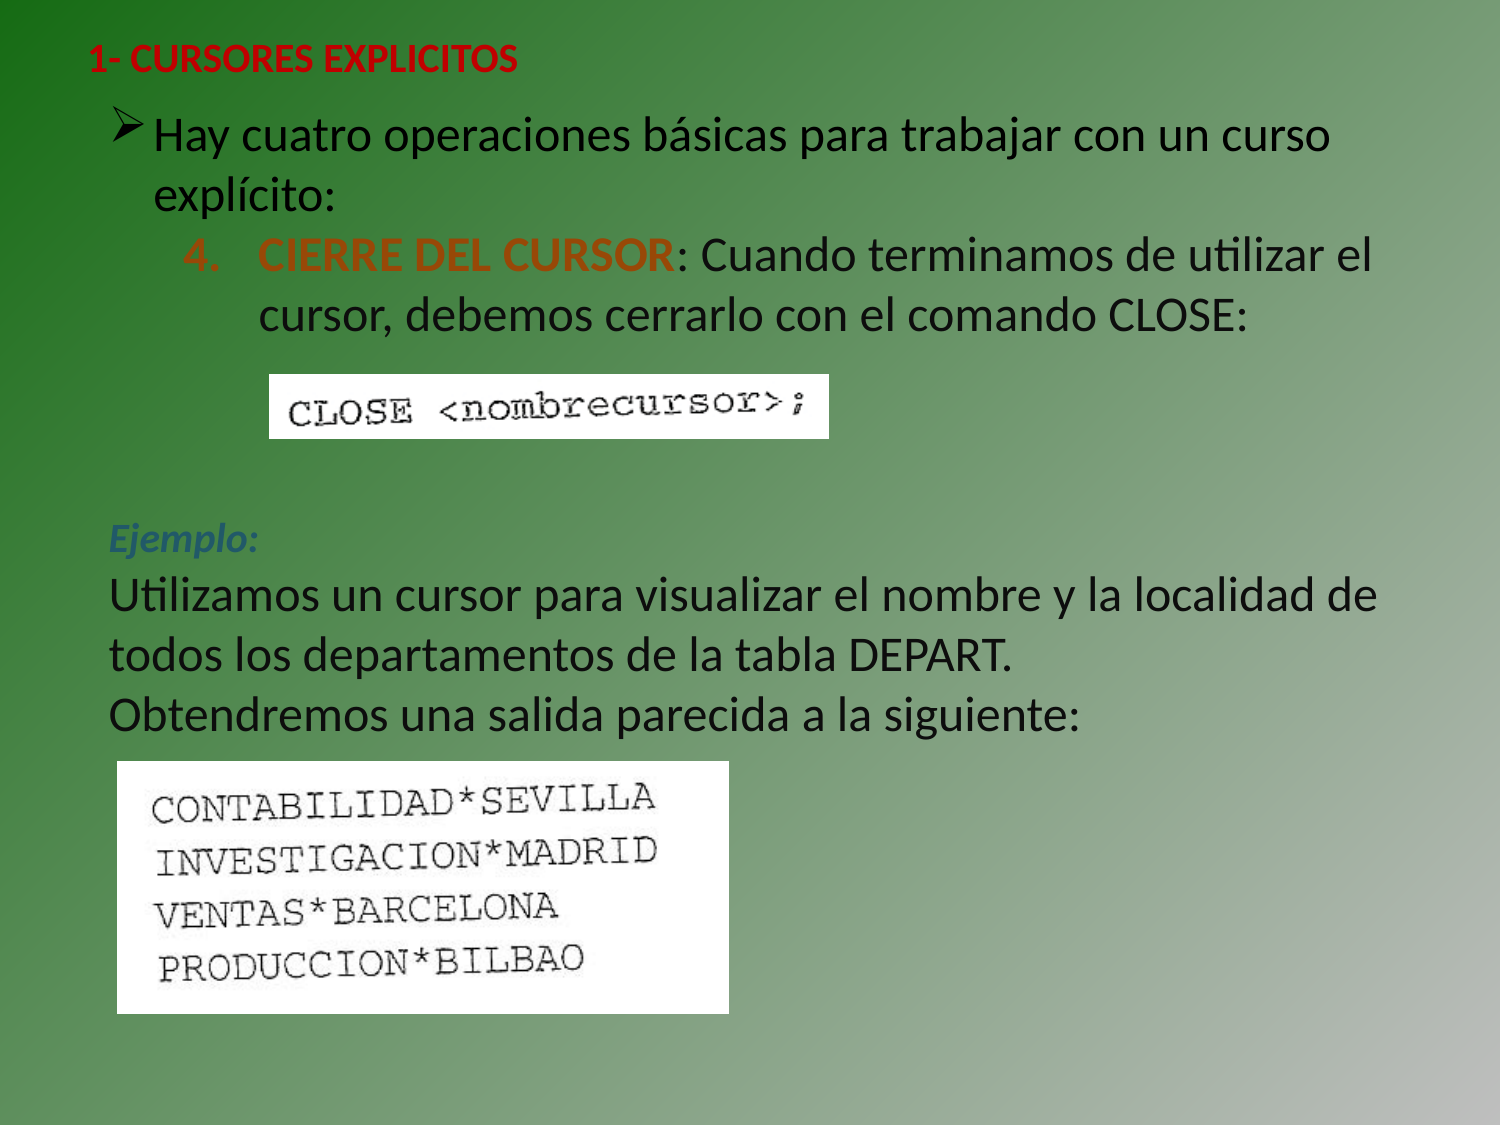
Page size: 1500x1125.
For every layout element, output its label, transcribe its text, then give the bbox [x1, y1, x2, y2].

text_box 1- CURSORES EXPLICITOS [72, 23, 534, 89]
picture [116, 761, 729, 1014]
picture [269, 374, 830, 440]
text_box Hay cuatro operaciones básicas para trabajar con un curso explícito: CIERRE DEL CURSOR: Cuando terminamos de utilizar el cursor, debemos cerrarlo con el comando CLOSE: Ejemplo: Utilizamos un cursor para visualizar el nombre y la localidad de todos los departamentos de la tabla DEPART. Obtendremos una salida parecida a la siguiente: [93, 93, 1500, 749]
